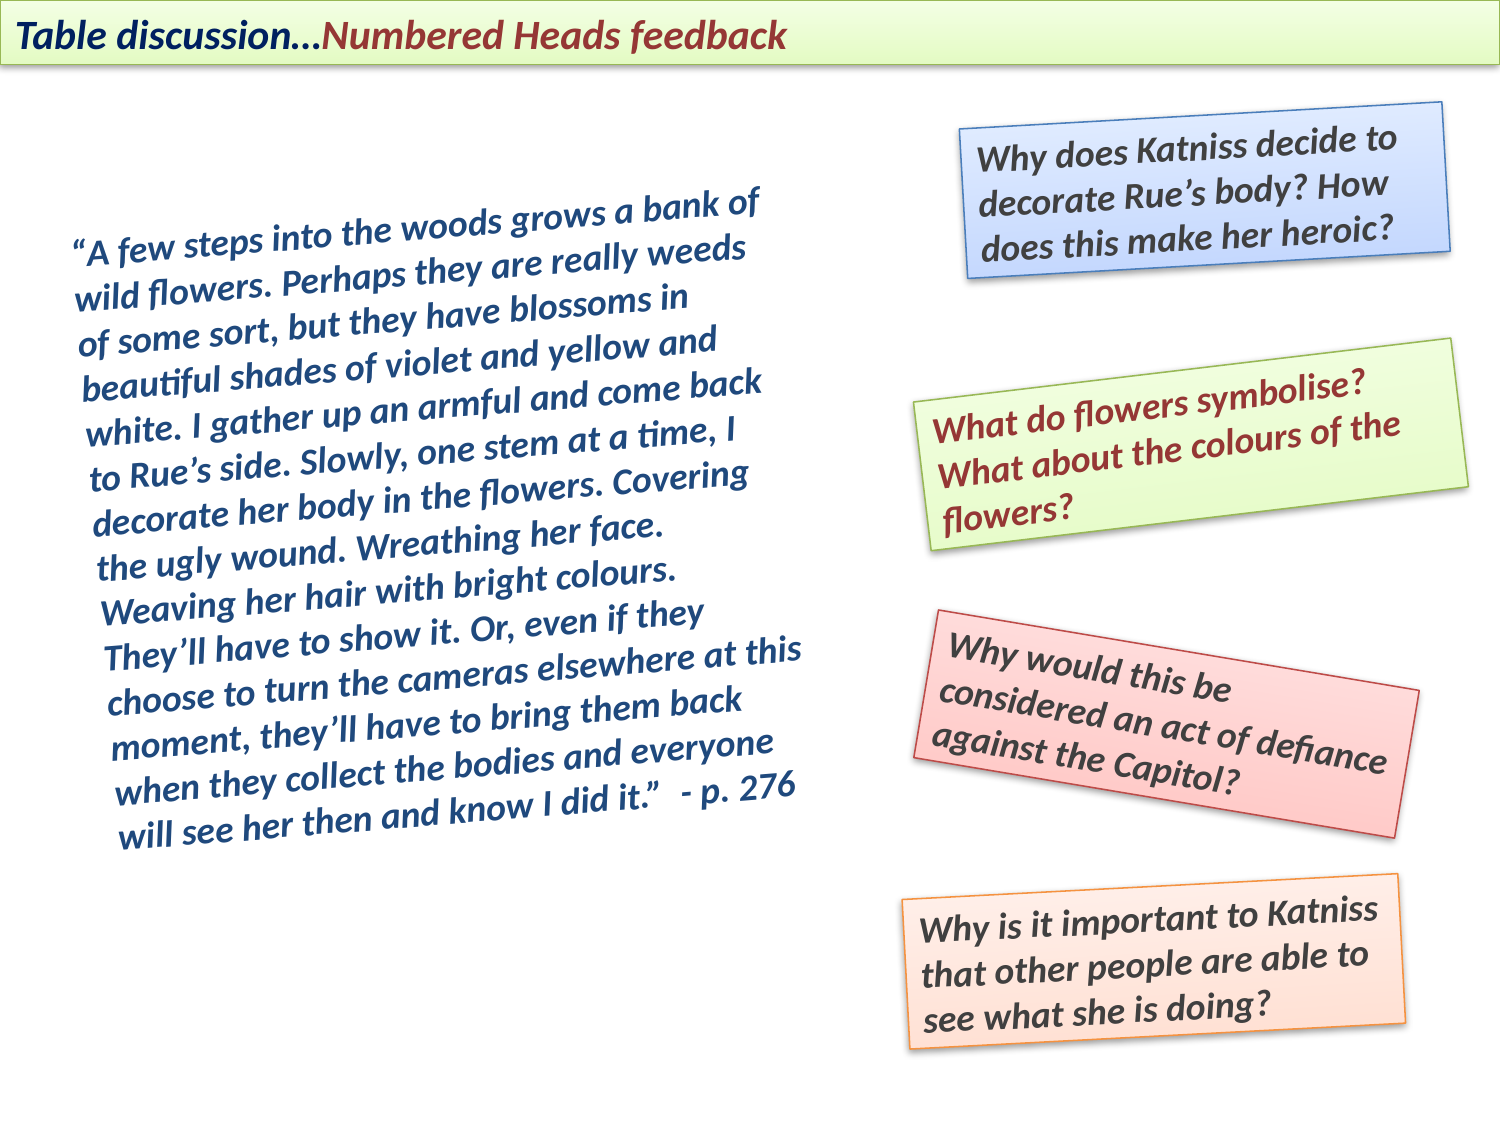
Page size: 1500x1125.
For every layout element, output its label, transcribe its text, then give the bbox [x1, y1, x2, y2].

text_box Why would this be considered an act of defiance against the Capitol? [913, 609, 1421, 839]
text_box “A few steps into the woods grows a bank of wild flowers. Perhaps they are really weeds of some sort, but they have blossoms in beautiful shades of violet and yellow and white. I gather up an armful and come back to Rue’s side. Slowly, one stem at a time, I decorate her body in the flowers. Covering the ugly wound. Wreathing her face. Weaving her hair with bright colours. They’ll have to show it. Or, even if they choose to turn the cameras elsewhere at this moment, they’ll have to bring them back when they collect the bodies and everyone will see her then and know I did it.” - p. 276 [53, 164, 842, 867]
text_box Why is it important to Katniss that other people are able to see what she is doing? [901, 872, 1407, 1050]
text_box Why does Katniss decide to decorate Rue’s body? How does this make her heroic? [958, 101, 1451, 280]
text_box What do flowers symbolise? What about the colours of the flowers? [912, 337, 1470, 552]
text_box Table discussion…Numbered Heads feedback [0, 0, 1500, 65]
